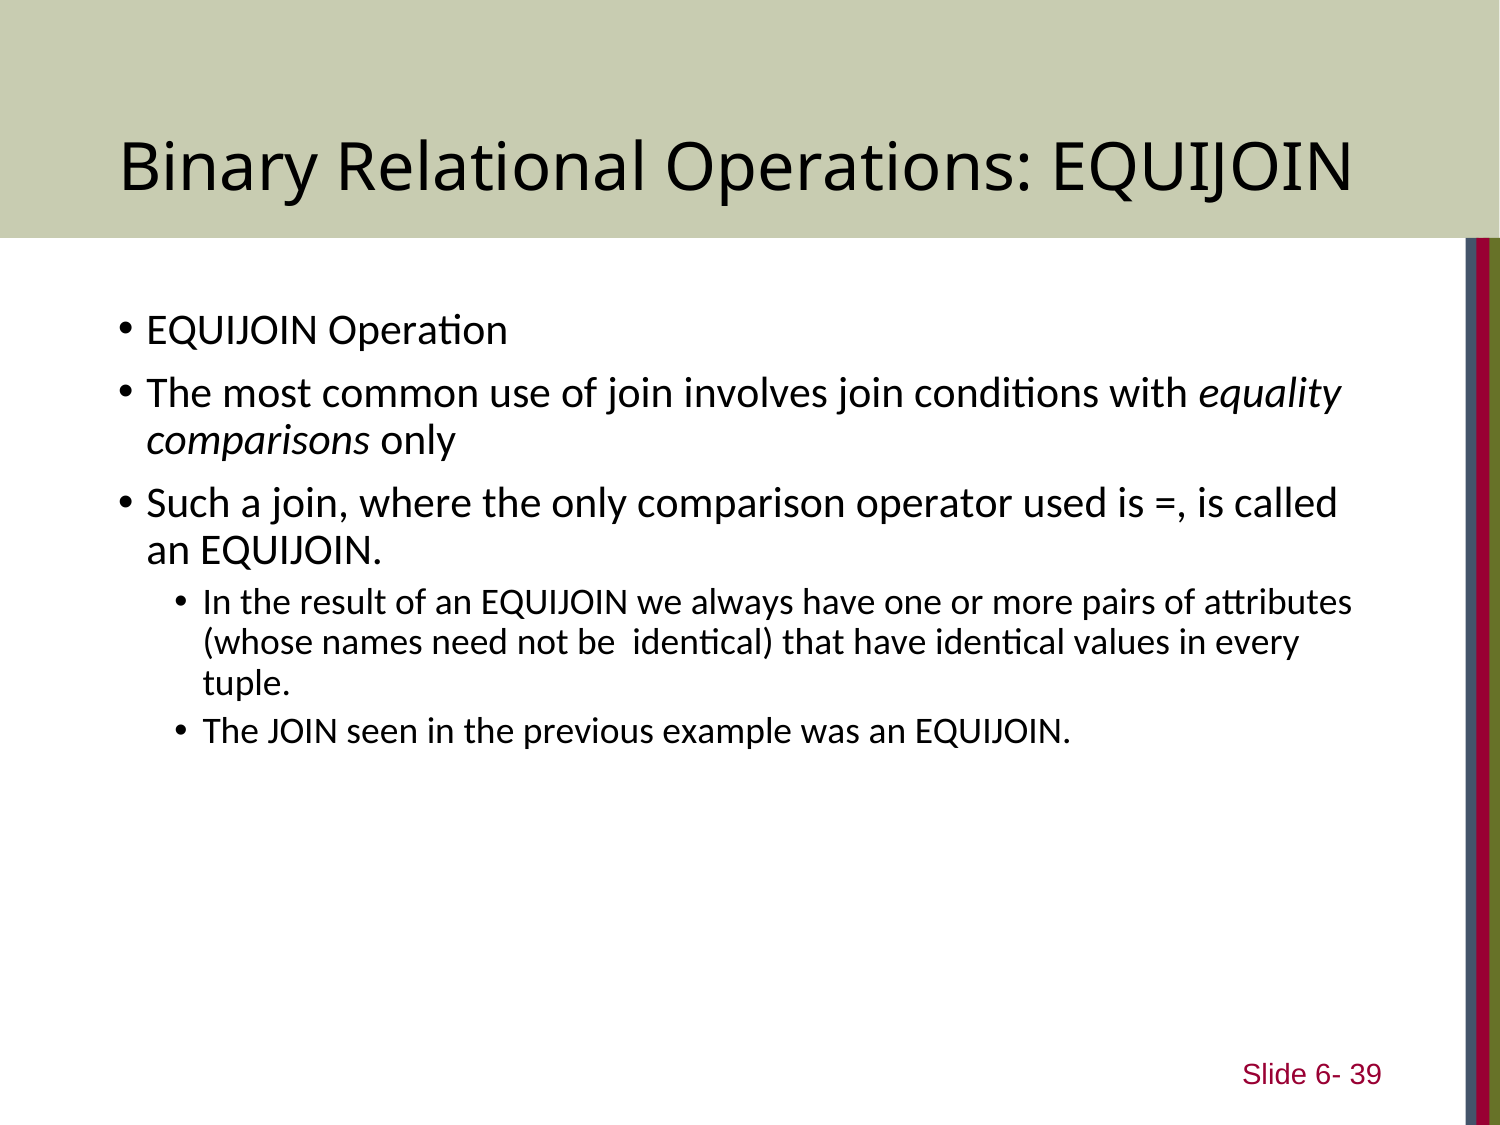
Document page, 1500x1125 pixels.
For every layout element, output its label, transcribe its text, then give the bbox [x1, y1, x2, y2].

title Binary Relational Operations: EQUIJOIN [103, 59, 1397, 278]
text_box Slide 6- <number> [1059, 1042, 1397, 1103]
text_box EQUIJOIN Operation The most common use of join involves join conditions with equality comparisons only Such a join, where the only comparison operator used is =, is called an EQUIJOIN. In the result of an EQUIJOIN we always have one or more pairs of attributes (whose names need not be identical) that have identical values in every tuple. The JOIN seen in the previous example was an EQUIJOIN. [103, 299, 1397, 1014]
